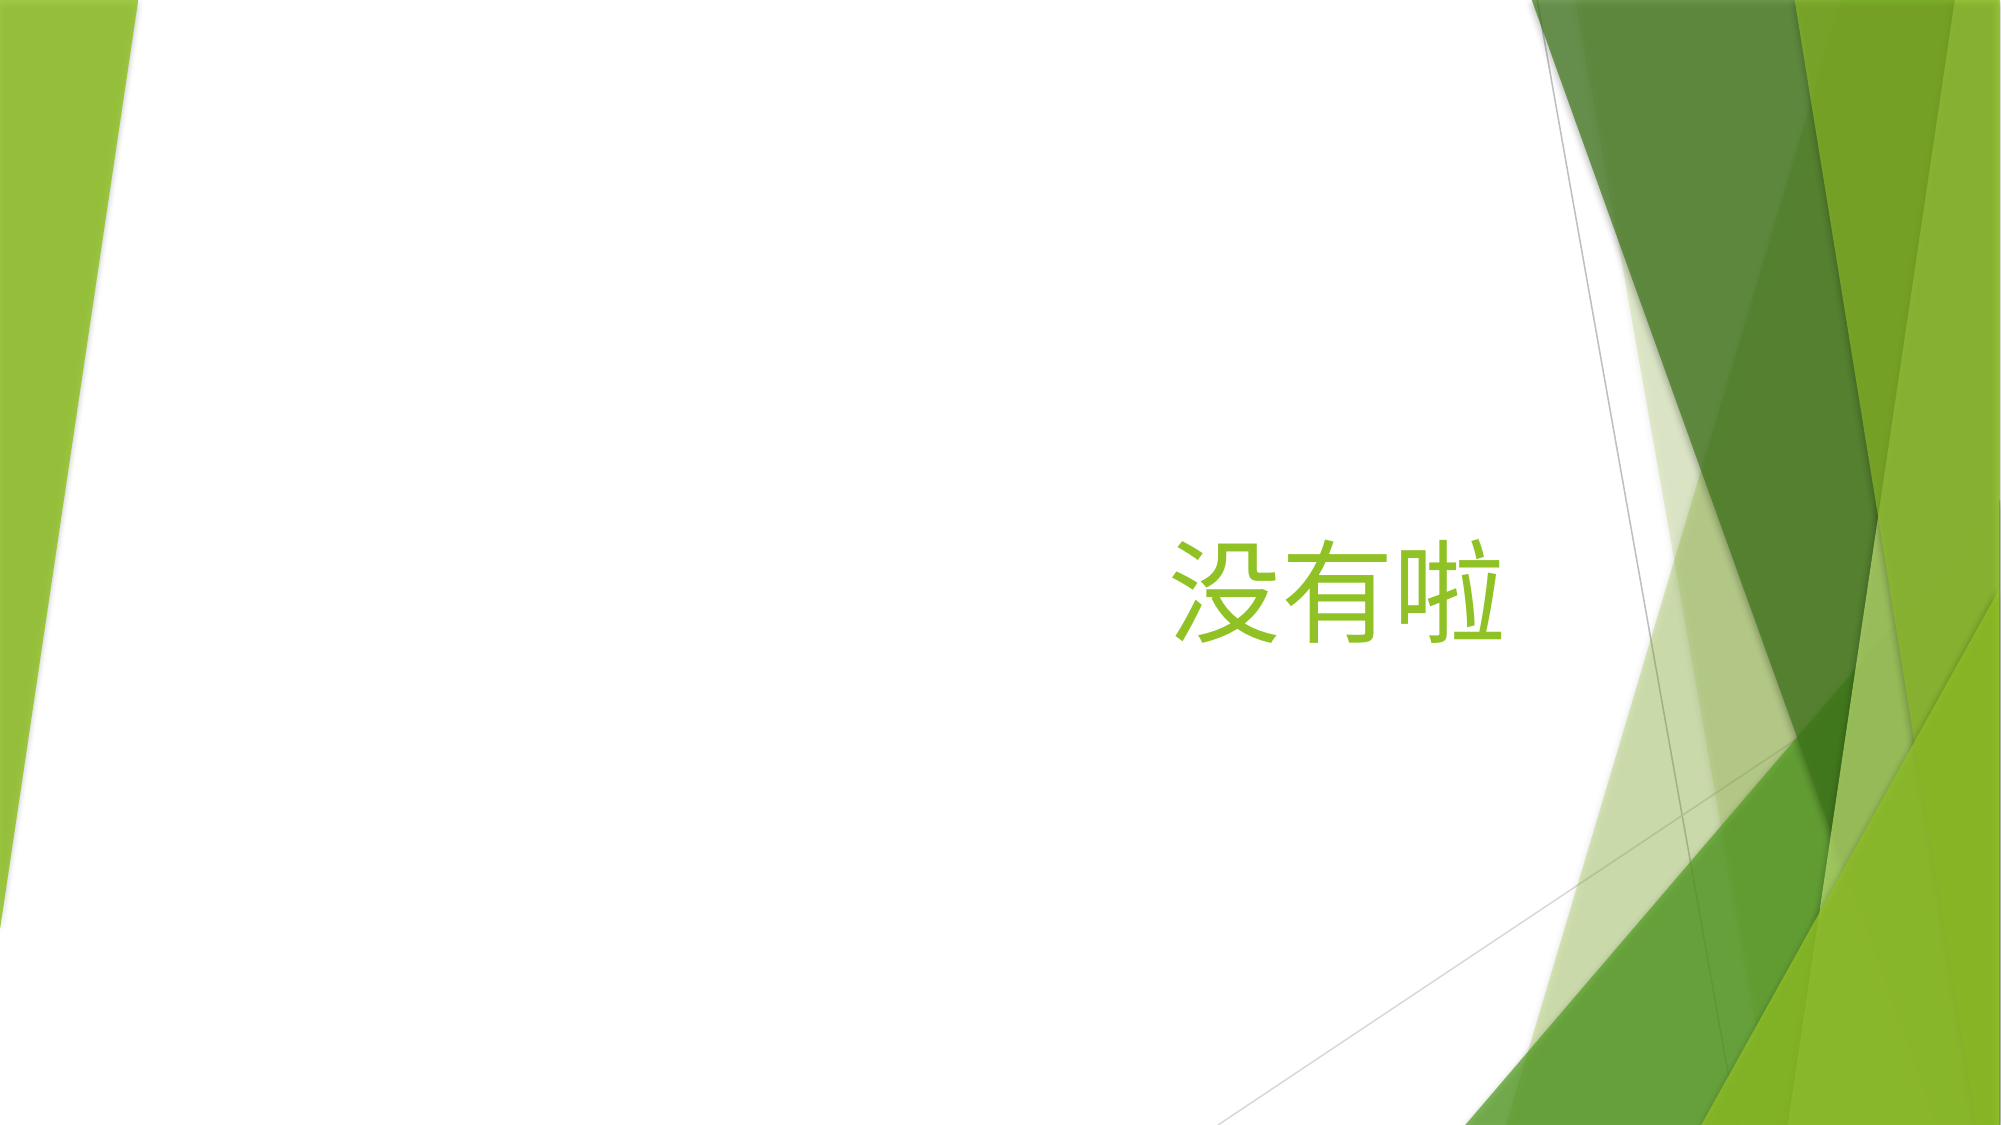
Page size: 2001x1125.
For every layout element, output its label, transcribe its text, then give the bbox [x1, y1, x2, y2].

title 没有啦 [247, 394, 1522, 665]
